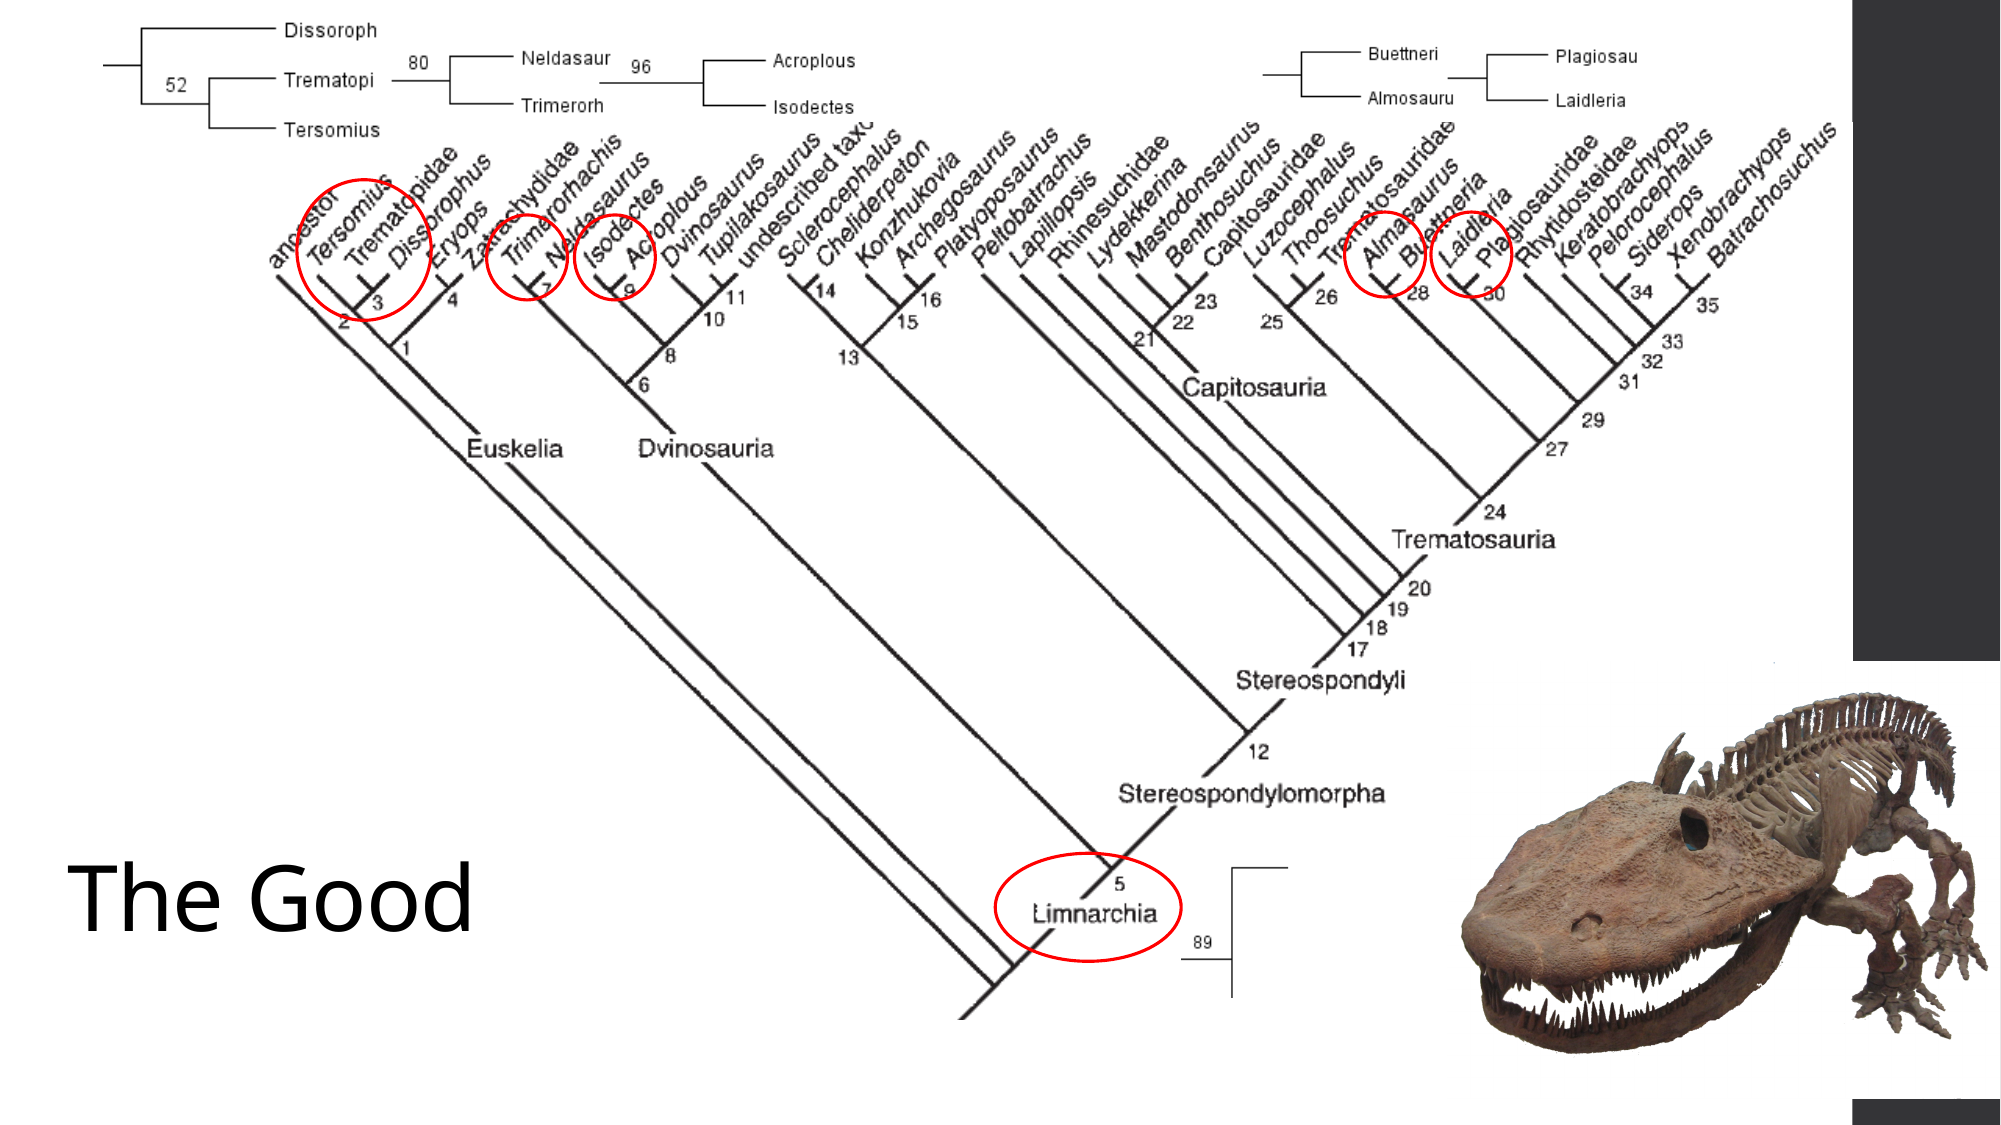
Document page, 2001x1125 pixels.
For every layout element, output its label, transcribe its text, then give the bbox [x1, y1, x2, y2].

picture [102, 4, 2000, 1099]
title The Good [52, 741, 255, 959]
picture [1262, 30, 1656, 120]
